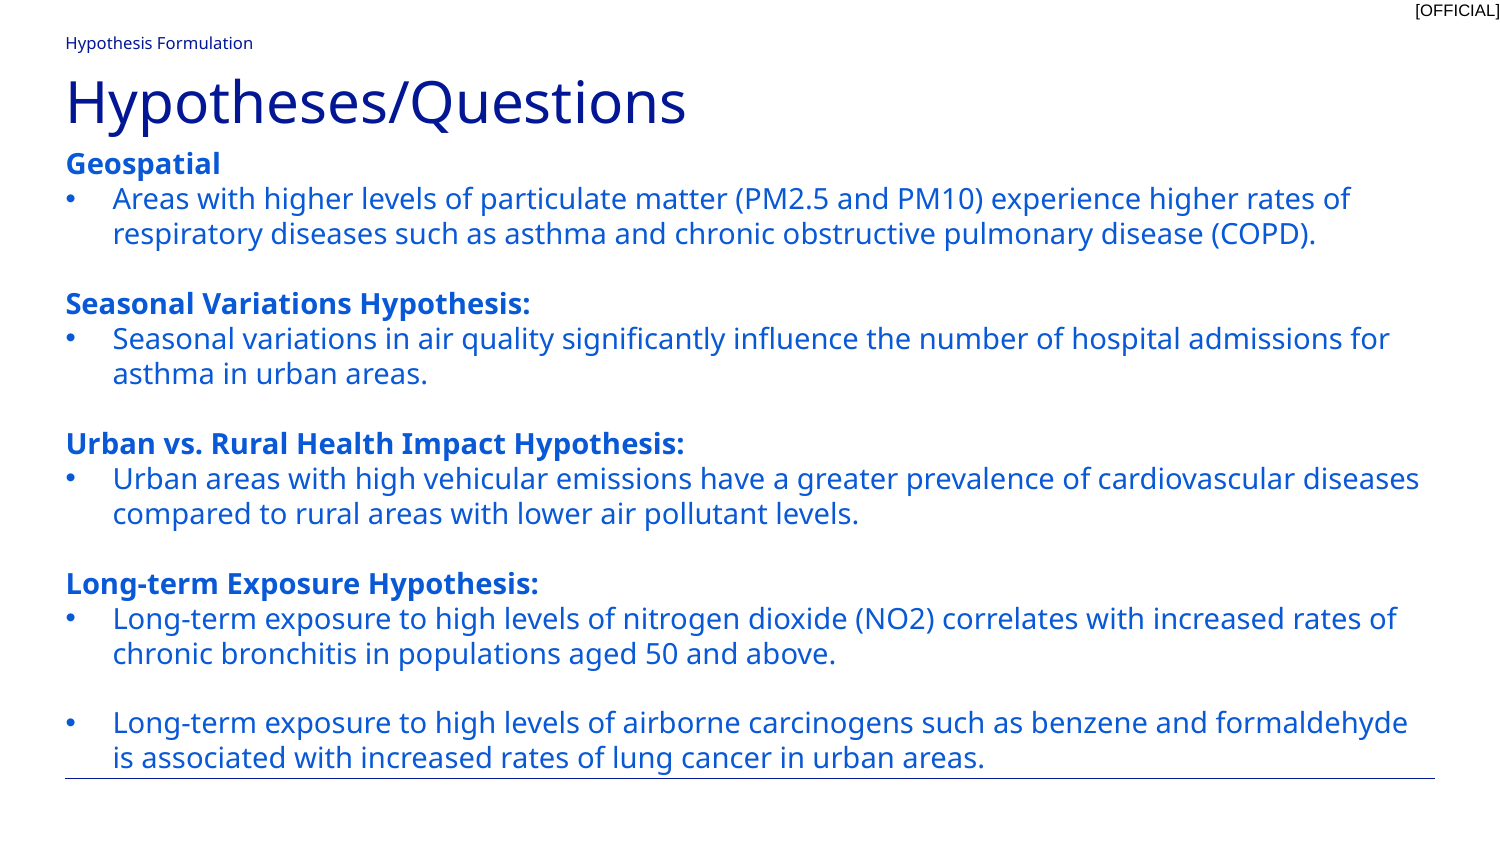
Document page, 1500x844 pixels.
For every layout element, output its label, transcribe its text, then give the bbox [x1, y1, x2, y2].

list Hypothesis Formulation [65, 28, 976, 58]
title Hypotheses/Questions [65, 65, 1435, 147]
list Geospatial Areas with higher levels of particulate matter (PM2.5 and PM10) experience higher rates of respiratory diseases such as asthma and chronic obstructive pulmonary disease (COPD). Seasonal Variations Hypothesis: Seasonal variations in air quality significantly influence the number of hospital admissions for asthma in urban areas. Urban vs. Rural Health Impact Hypothesis: Urban areas with high vehicular emissions have a greater prevalence of cardiovascular diseases compared to rural areas with lower air pollutant levels. Long-term Exposure Hypothesis: Long-term exposure to high levels of nitrogen dioxide (NO2) correlates with increased rates of chronic bronchitis in populations aged 50 and above. Long-term exposure to high levels of airborne carcinogens such as benzene and formaldehyde is associated with increased rates of lung cancer in urban areas. [65, 147, 1435, 215]
